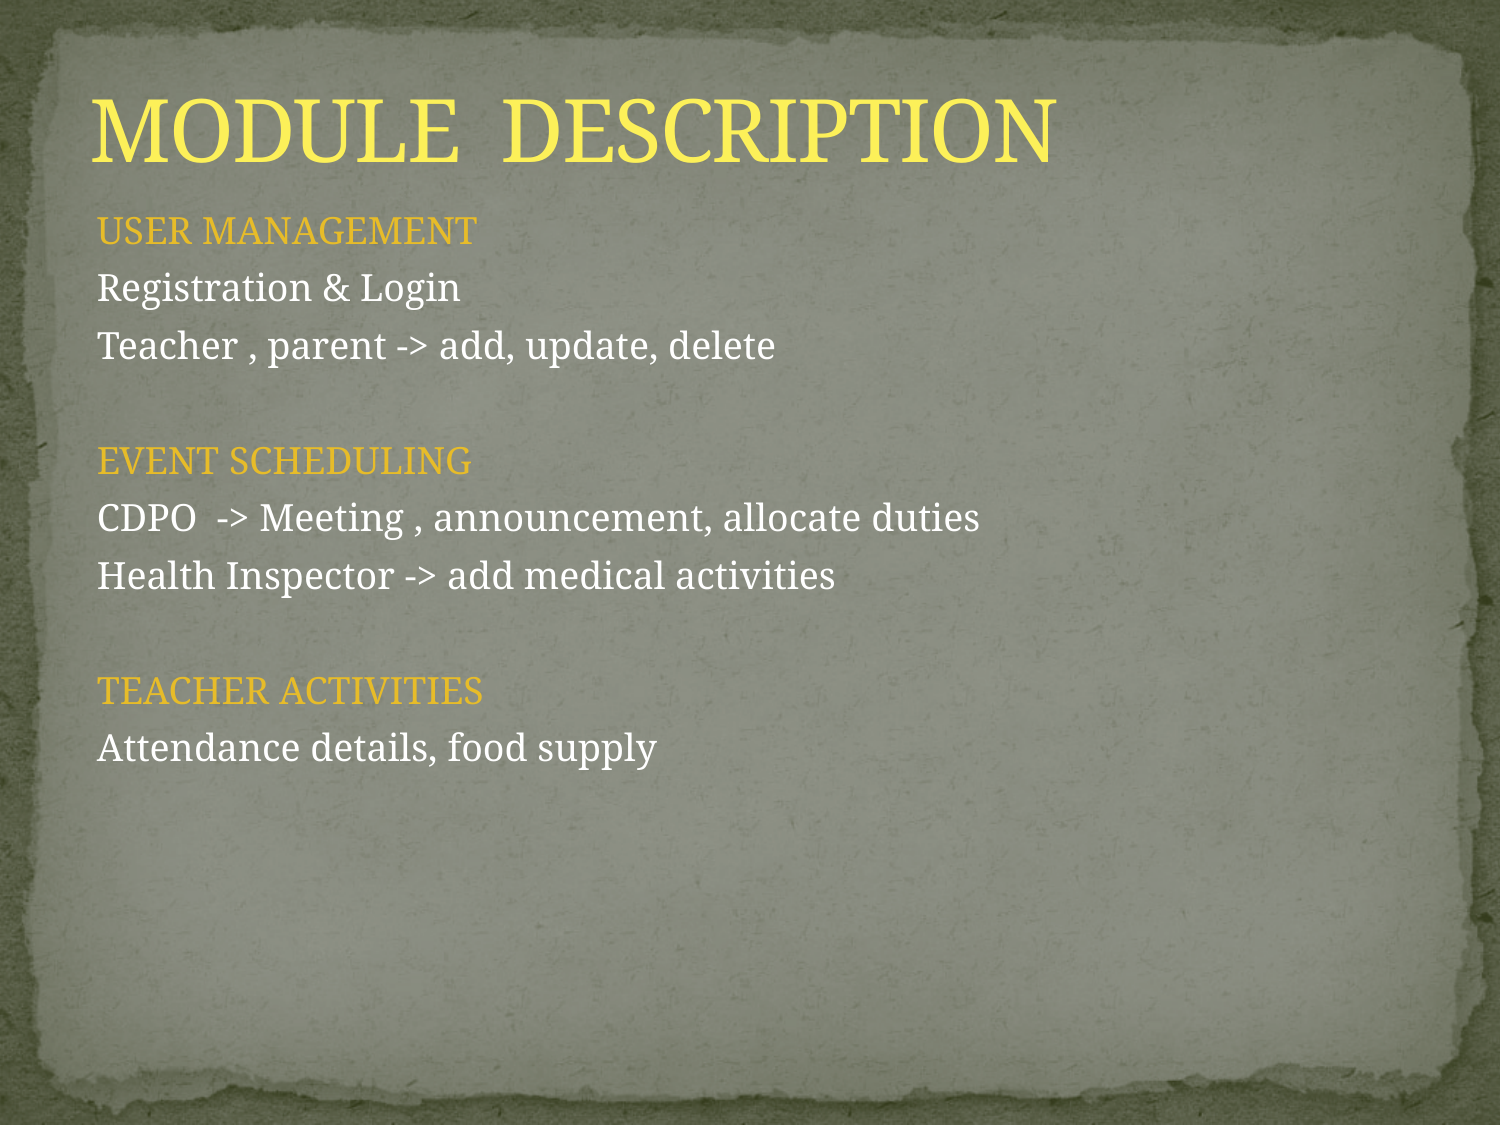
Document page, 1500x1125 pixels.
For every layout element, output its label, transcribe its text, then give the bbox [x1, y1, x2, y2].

list USER MANAGEMENT Registration & Login Teacher , parent -> add, update, delete EVENT SCHEDULING CDPO -> Meeting , announcement, allocate duties Health Inspector -> add medical activities TEACHER ACTIVITIES Attendance details, food supply [82, 199, 1432, 1055]
title MODULE DESCRIPTION [74, 24, 1425, 188]
